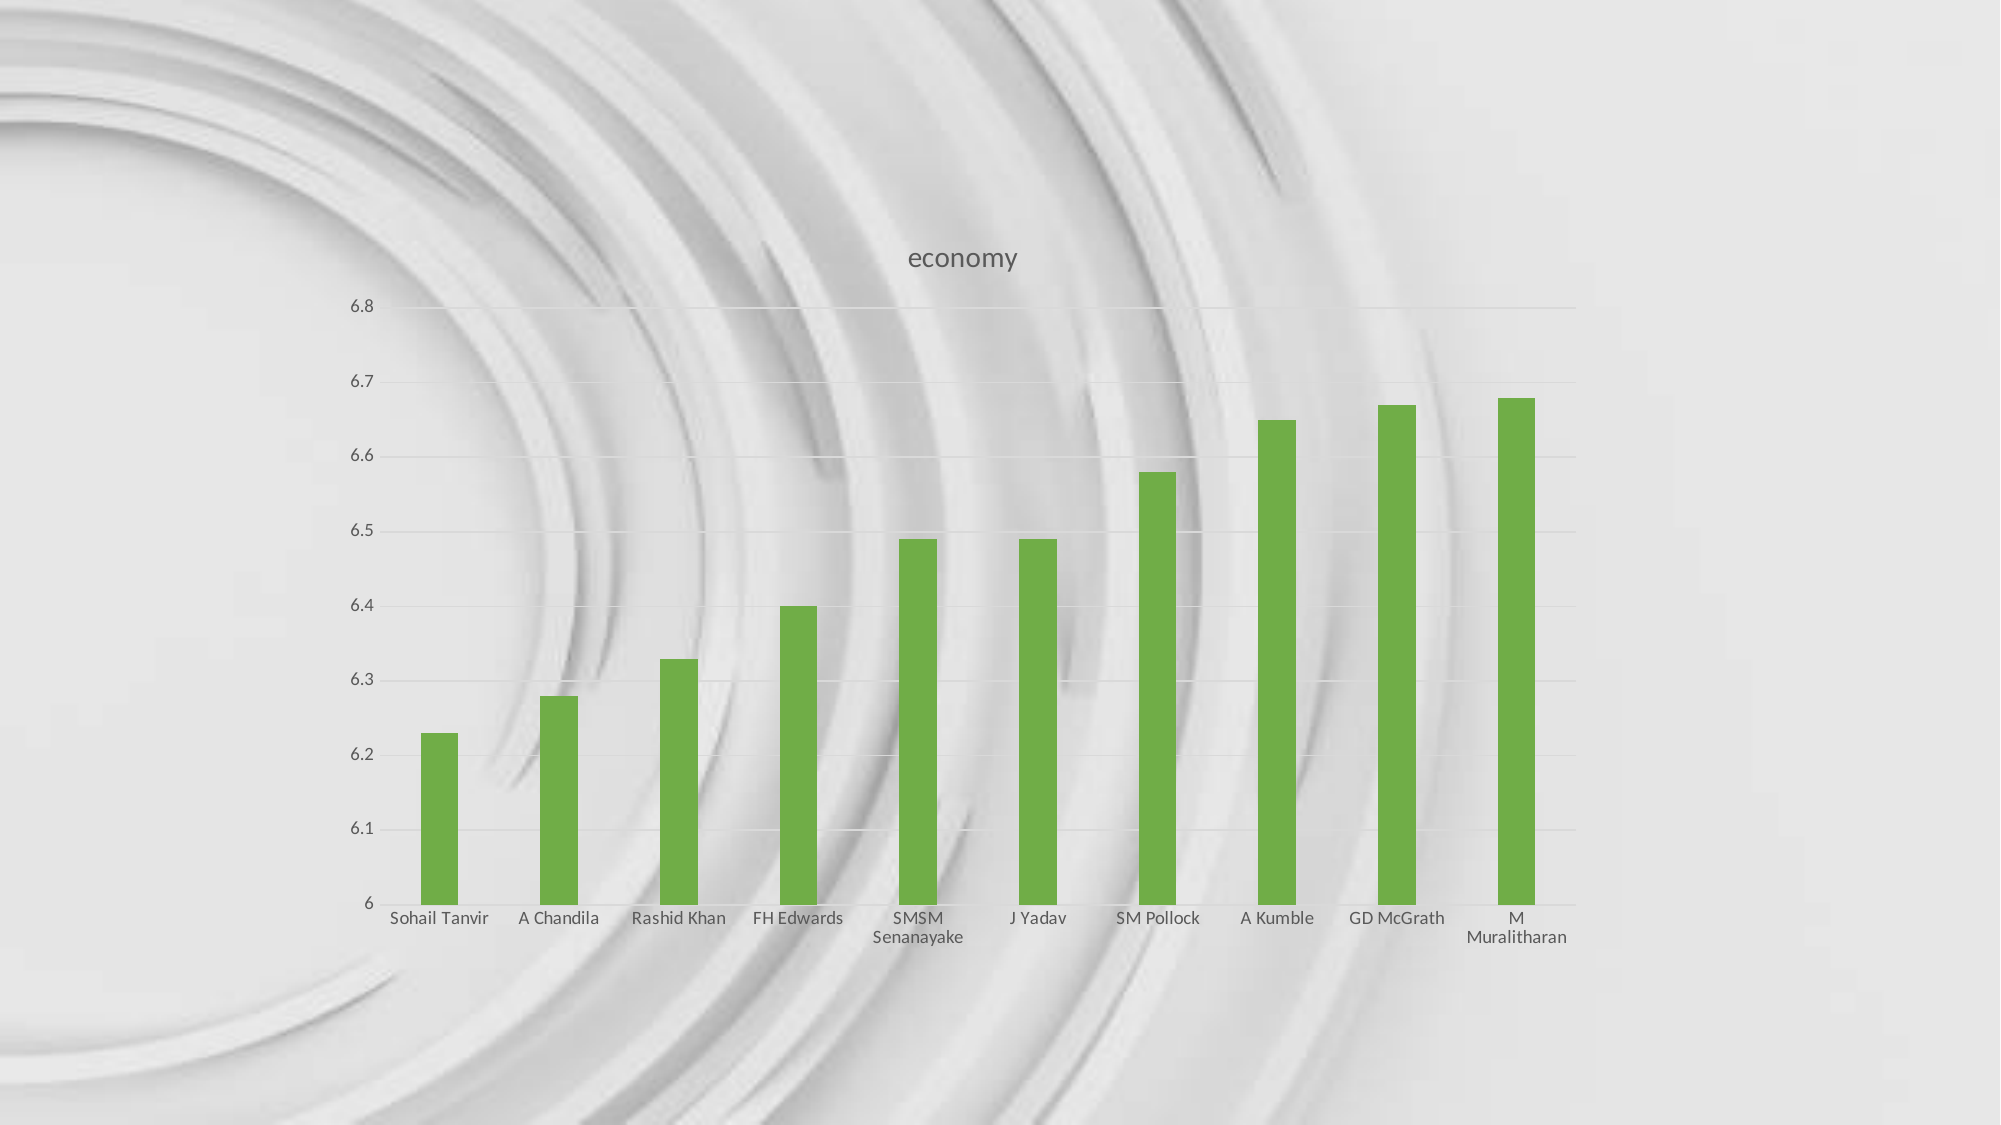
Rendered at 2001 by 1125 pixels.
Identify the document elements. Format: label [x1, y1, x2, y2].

chart [324, 213, 1603, 1089]
picture [0, 0, 2001, 1125]
